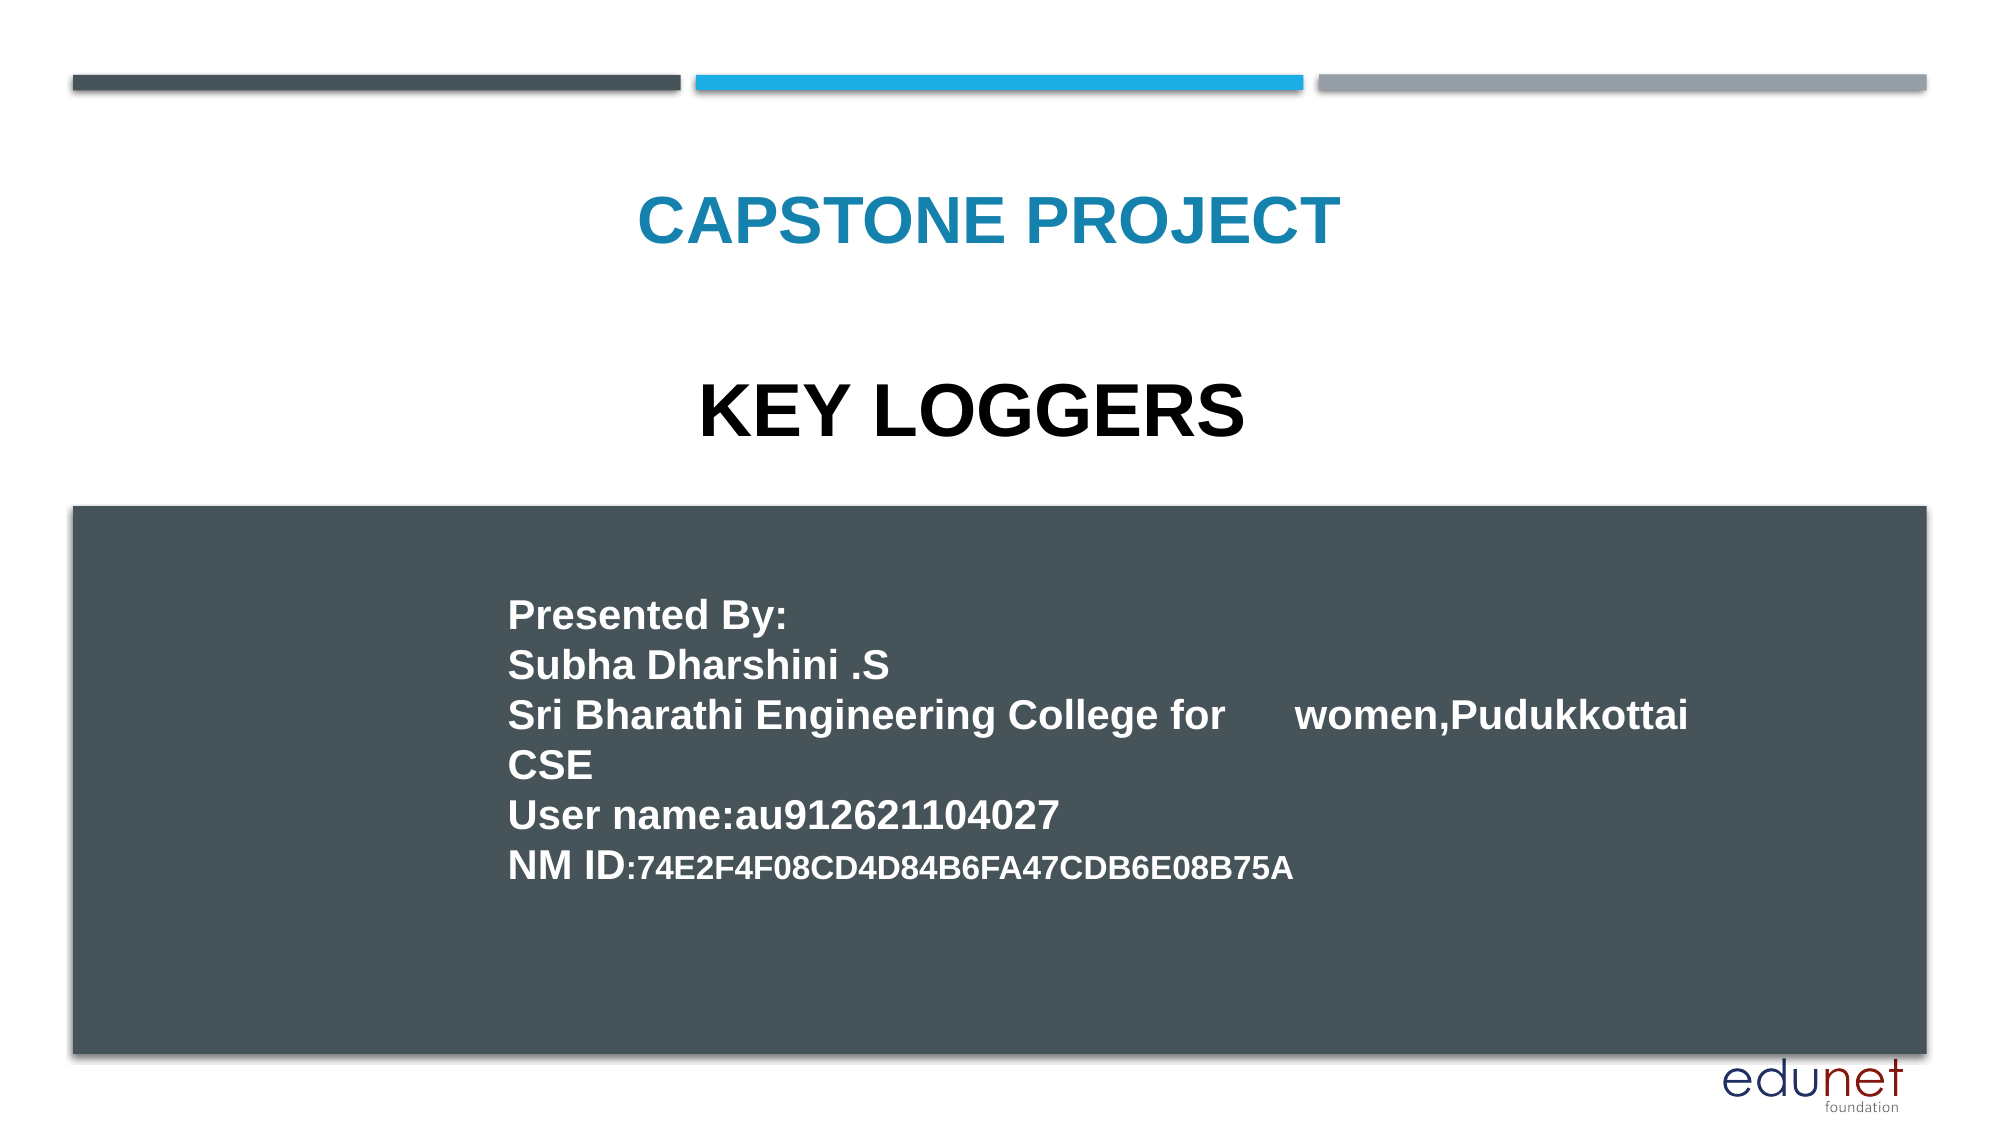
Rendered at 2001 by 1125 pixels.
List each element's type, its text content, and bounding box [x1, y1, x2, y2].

picture [1719, 1056, 1905, 1116]
title KEY LOGGERS [222, 298, 1723, 460]
text_box Presented By: Subha Dharshini .S Sri Bharathi Engineering College for women,Pudukkottai CSE User name:au912621104027 NM ID:74E2F4F08CD4D84B6FA47CDB6E08B75A [492, 580, 1910, 946]
text_box CAPSTONE PROJECT [0, 169, 2000, 265]
